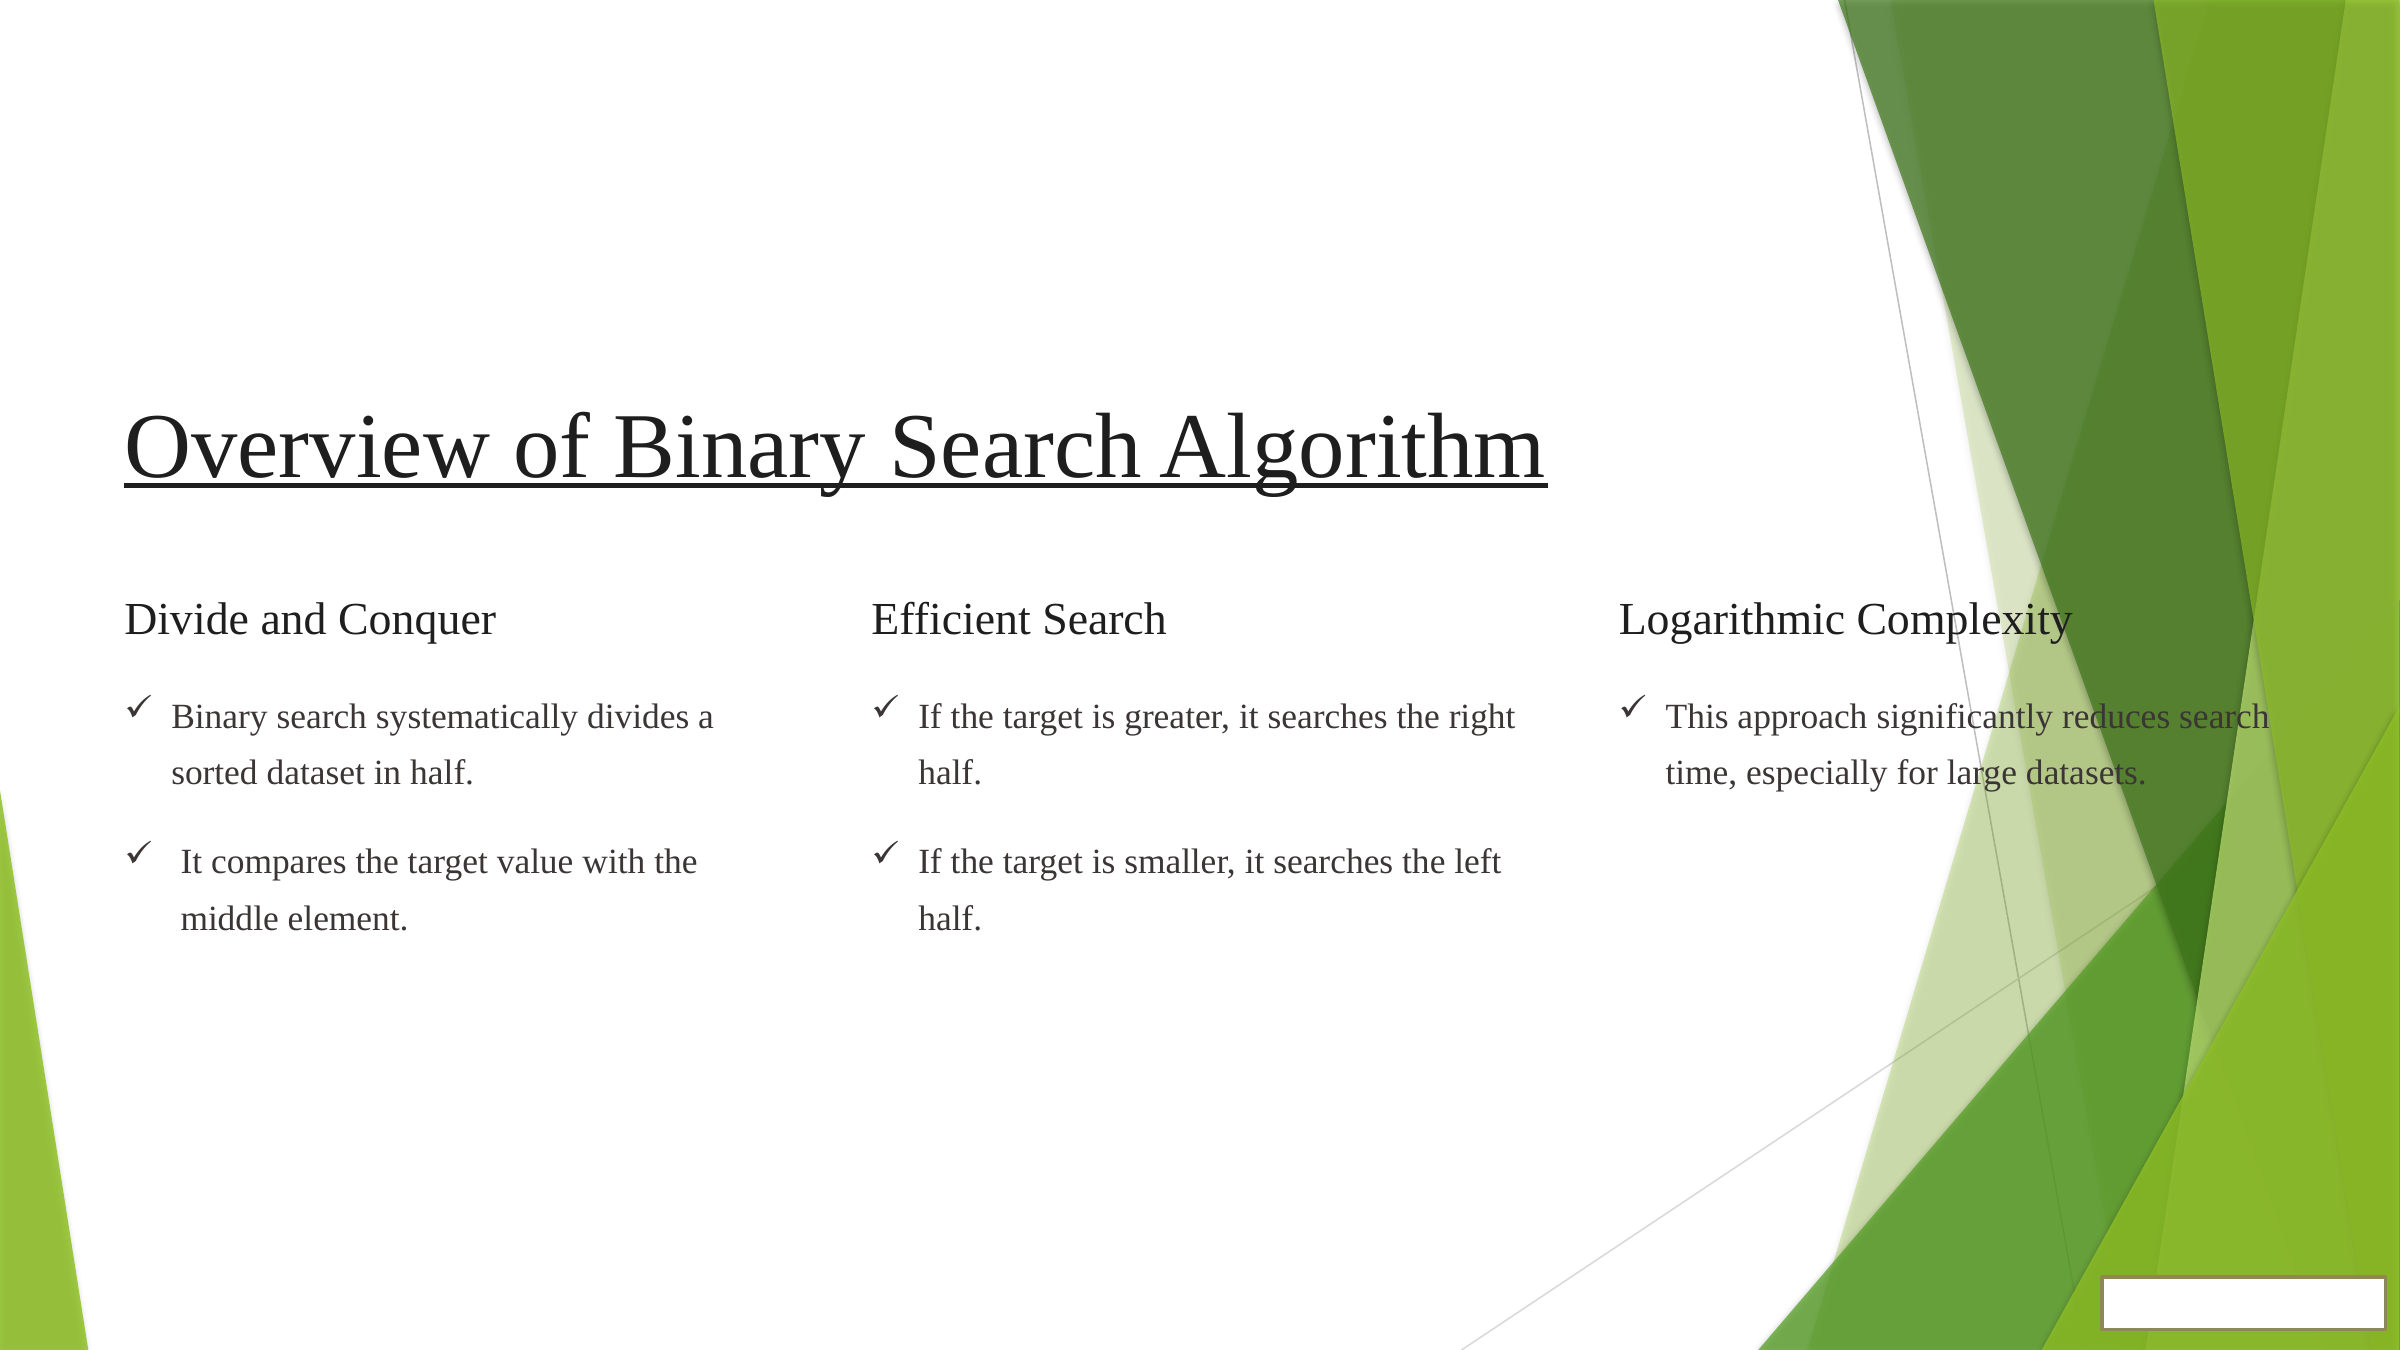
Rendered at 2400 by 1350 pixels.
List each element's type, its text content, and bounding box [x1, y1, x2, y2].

text_box This approach significantly reduces search time, especially for large datasets. [1618, 679, 2278, 850]
text_box If the target is smaller, it searches the left half. [871, 824, 1531, 939]
text_box Binary search systematically divides a sorted dataset in half. [124, 679, 784, 793]
text_box If the target is greater, it searches the right half. [871, 679, 1531, 793]
text_box It compares the target value with the middle element. [124, 824, 784, 939]
text_box Efficient Search [871, 585, 1340, 644]
text_box [2100, 1275, 2387, 1331]
text_box Logarithmic Complexity [1618, 585, 2190, 644]
text_box Overview of Binary Search Algorithm [124, 379, 1883, 497]
text_box Divide and Conquer [124, 585, 594, 644]
